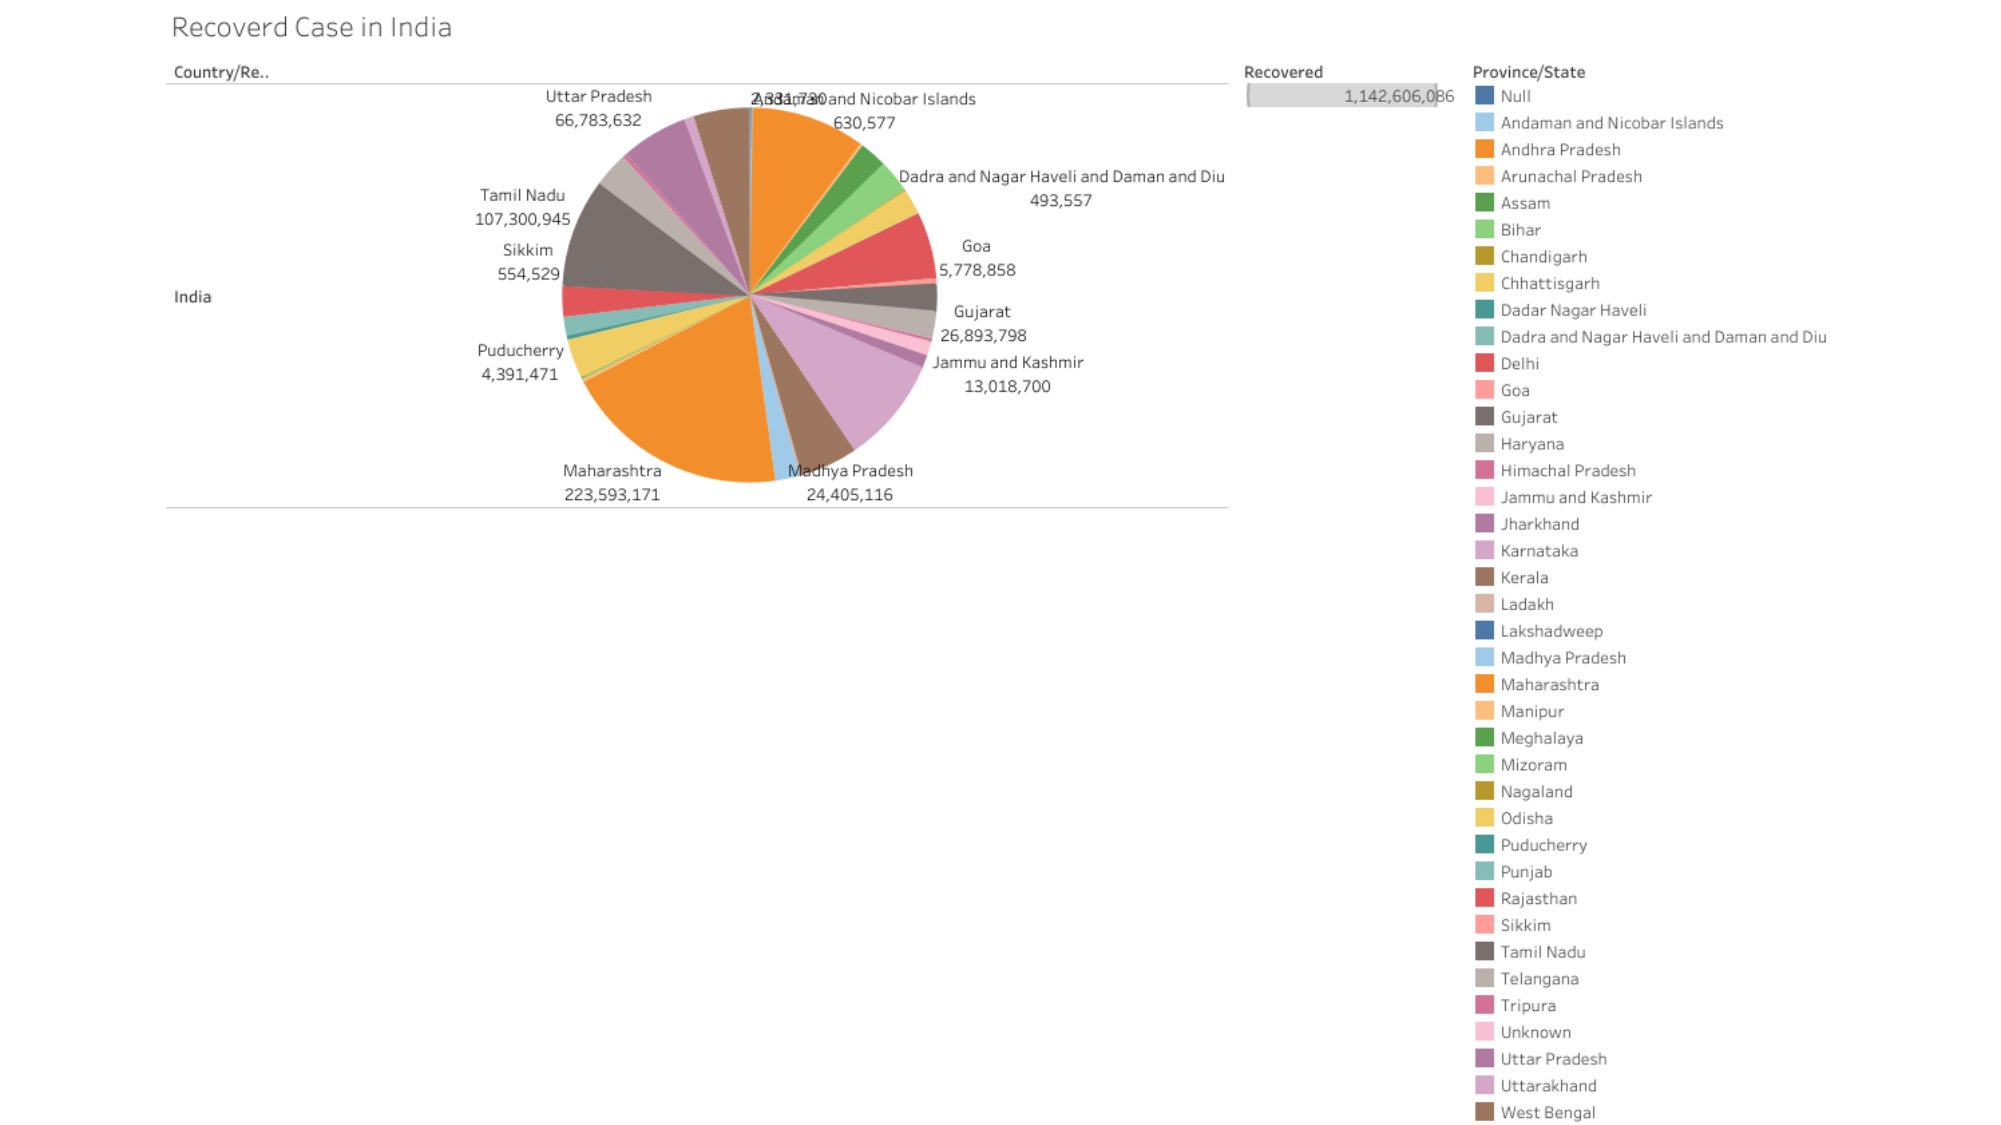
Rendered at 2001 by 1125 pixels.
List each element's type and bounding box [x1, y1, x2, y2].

picture [166, 0, 1834, 1125]
